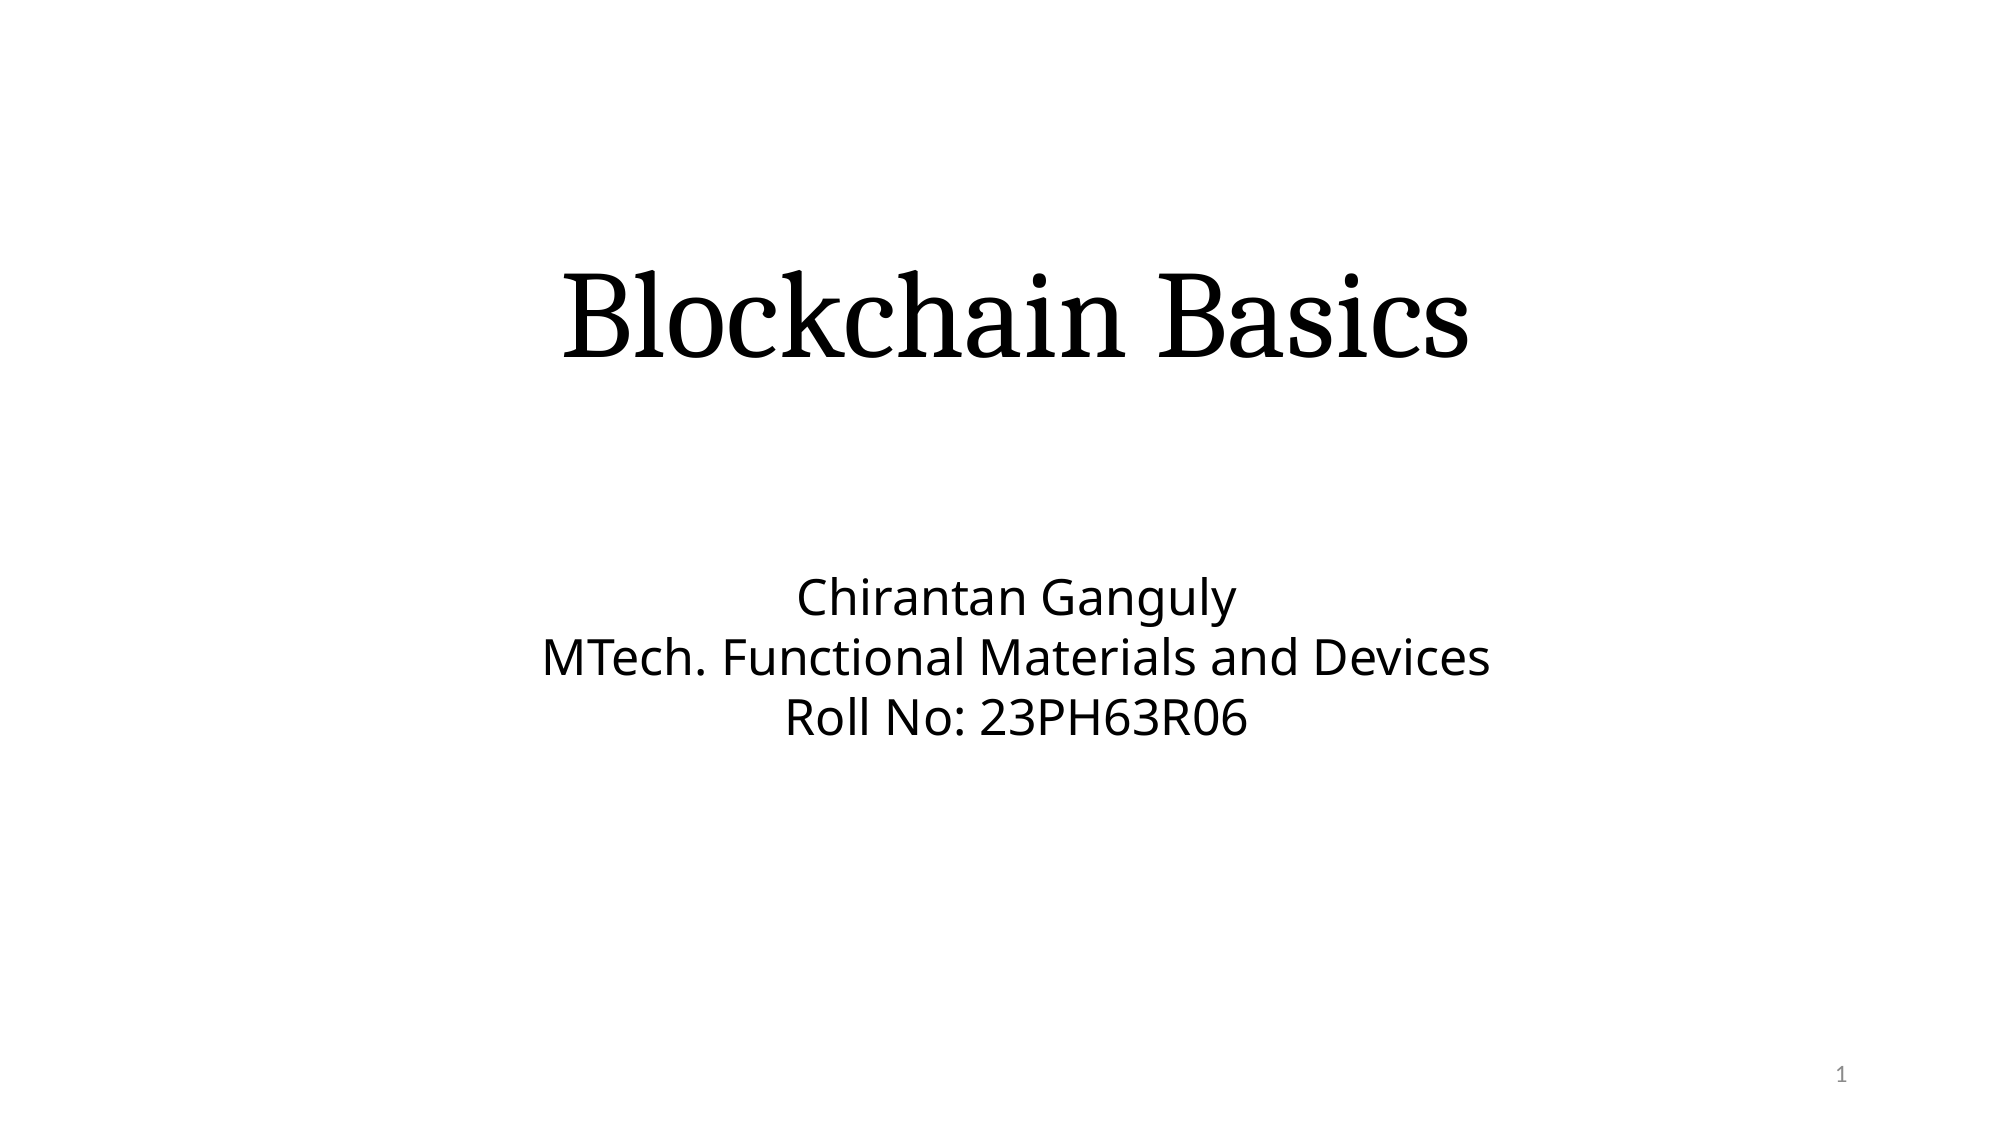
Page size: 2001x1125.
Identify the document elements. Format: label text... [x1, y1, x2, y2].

title Blockchain Basics [266, 0, 1767, 392]
slide_number 1 [1412, 1042, 1863, 1103]
text_box Chirantan Ganguly MTech. Functional Materials and Devices Roll No: 23PH63R06 [527, 558, 1507, 753]
